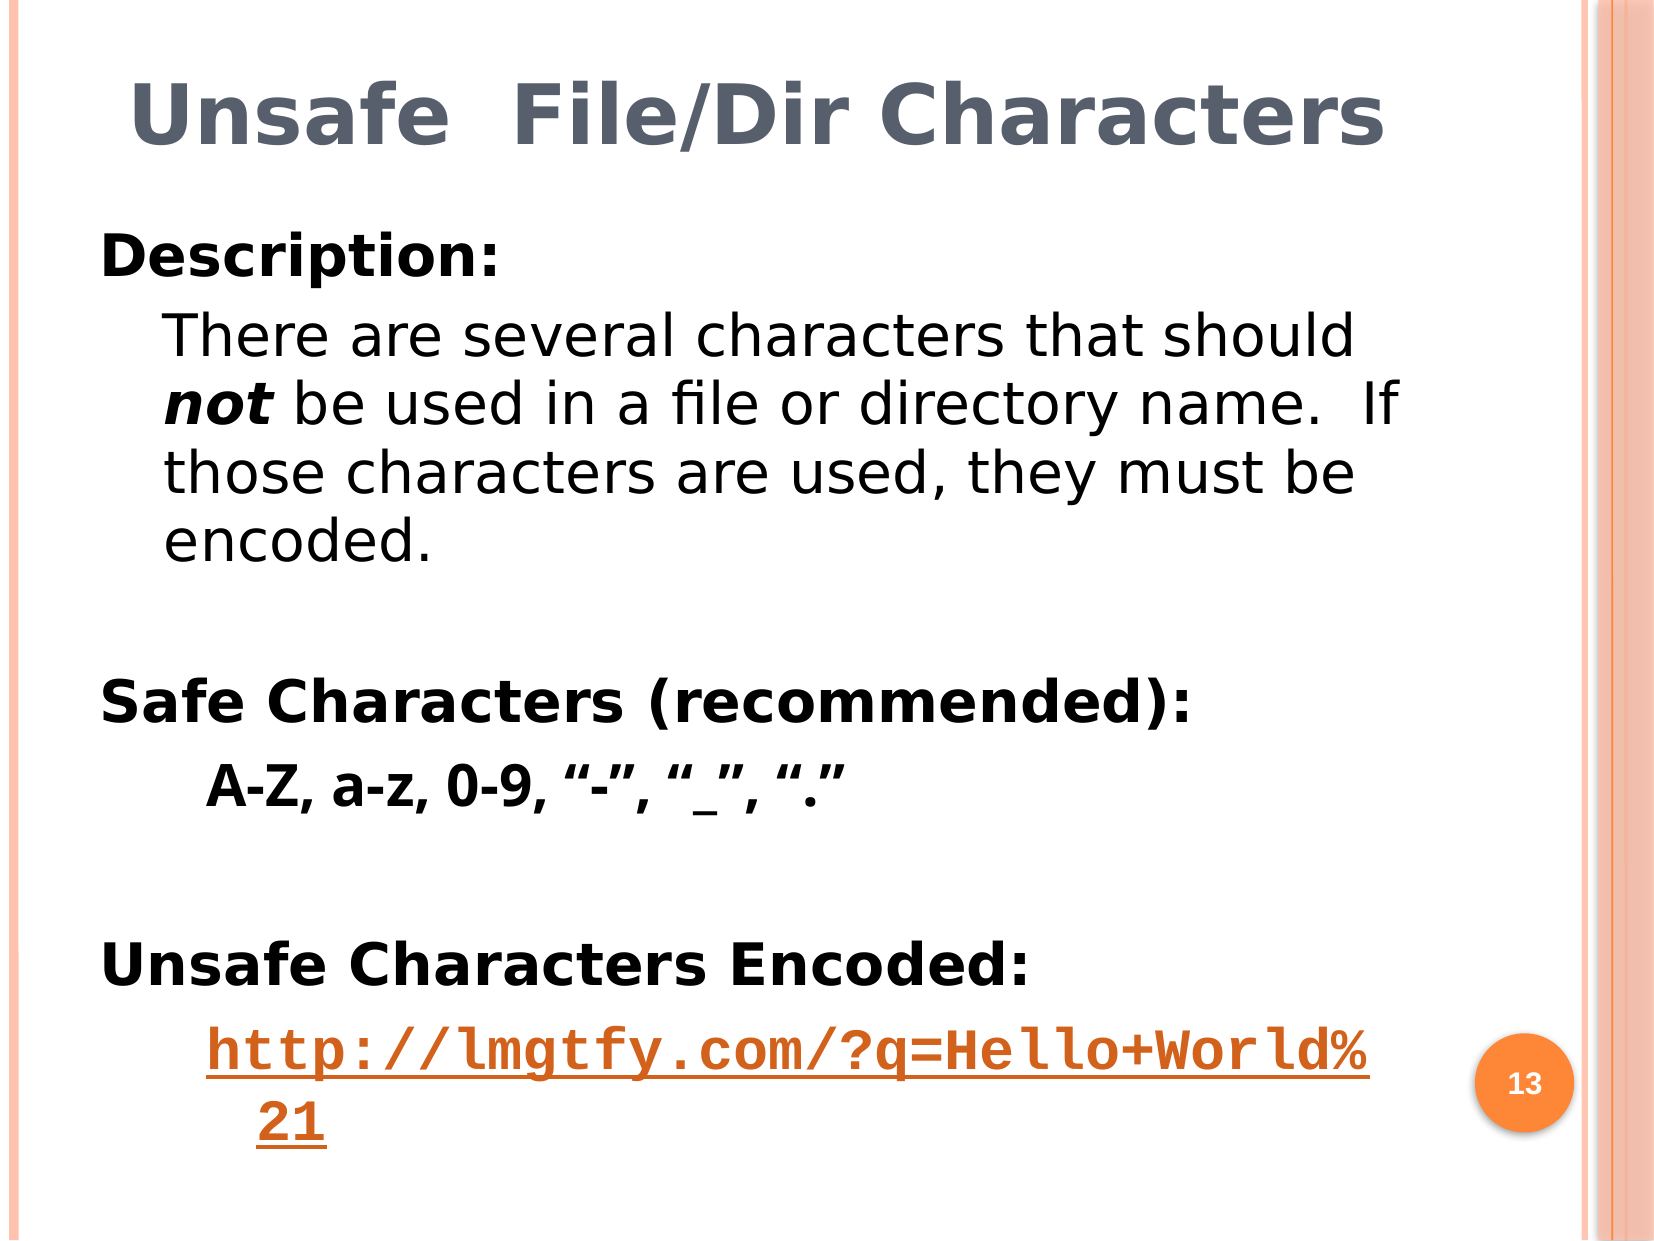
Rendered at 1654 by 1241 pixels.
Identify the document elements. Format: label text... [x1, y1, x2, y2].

slide_number 13 [1470, 1037, 1581, 1131]
title Unsafe File/Dir Characters [82, 49, 1434, 170]
list Description: There are several characters that should not be used in a file or directory name. If those characters are used, they must be encoded. Safe Characters (recommended): A-Z, a-z, 0-9, “-”, “_”, “.” Unsafe Characters Encoded: http://lmgtfy.com/?q=Hello+World%21 [82, 219, 1434, 1171]
